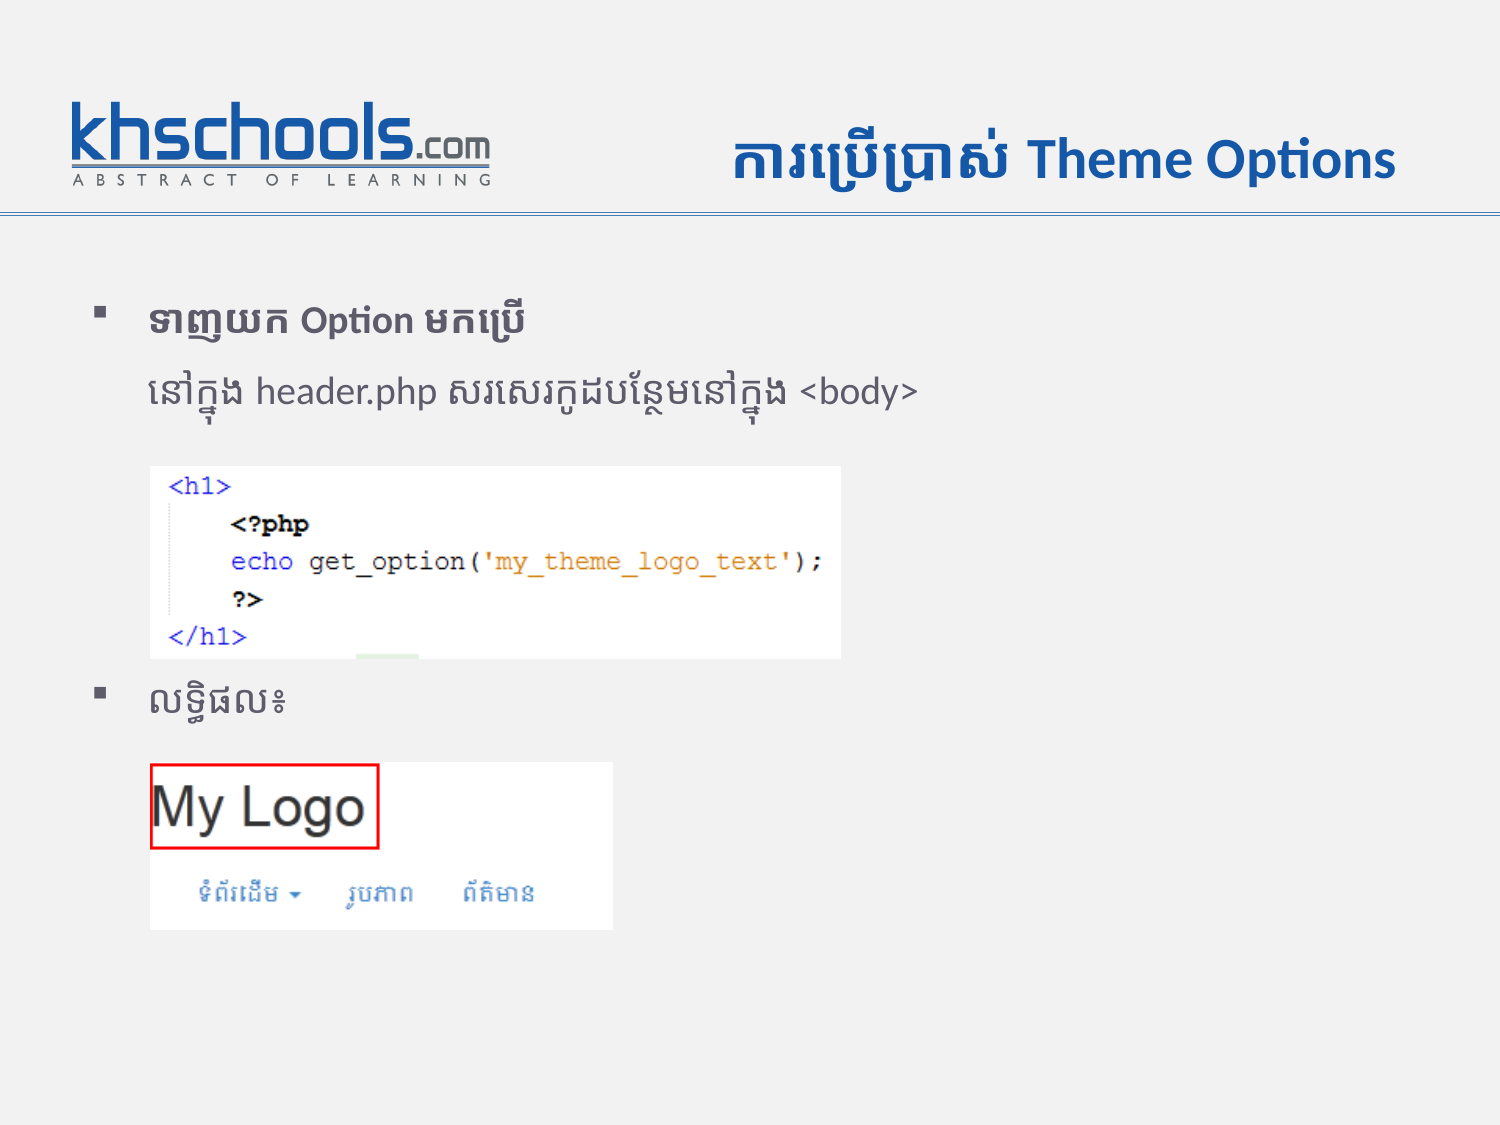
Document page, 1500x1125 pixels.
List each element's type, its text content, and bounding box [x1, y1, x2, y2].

picture [149, 465, 841, 659]
picture [50, 99, 511, 188]
title ការប្រើប្រាស់ Theme Options [537, 112, 1425, 188]
picture [149, 762, 613, 930]
list ទាញយក Option មកប្រើ នៅក្នុង header.php សរសេរកូដបន្ថែមនៅក្នុង <body> លទ្ធិផល៖ [75, 262, 1425, 1075]
